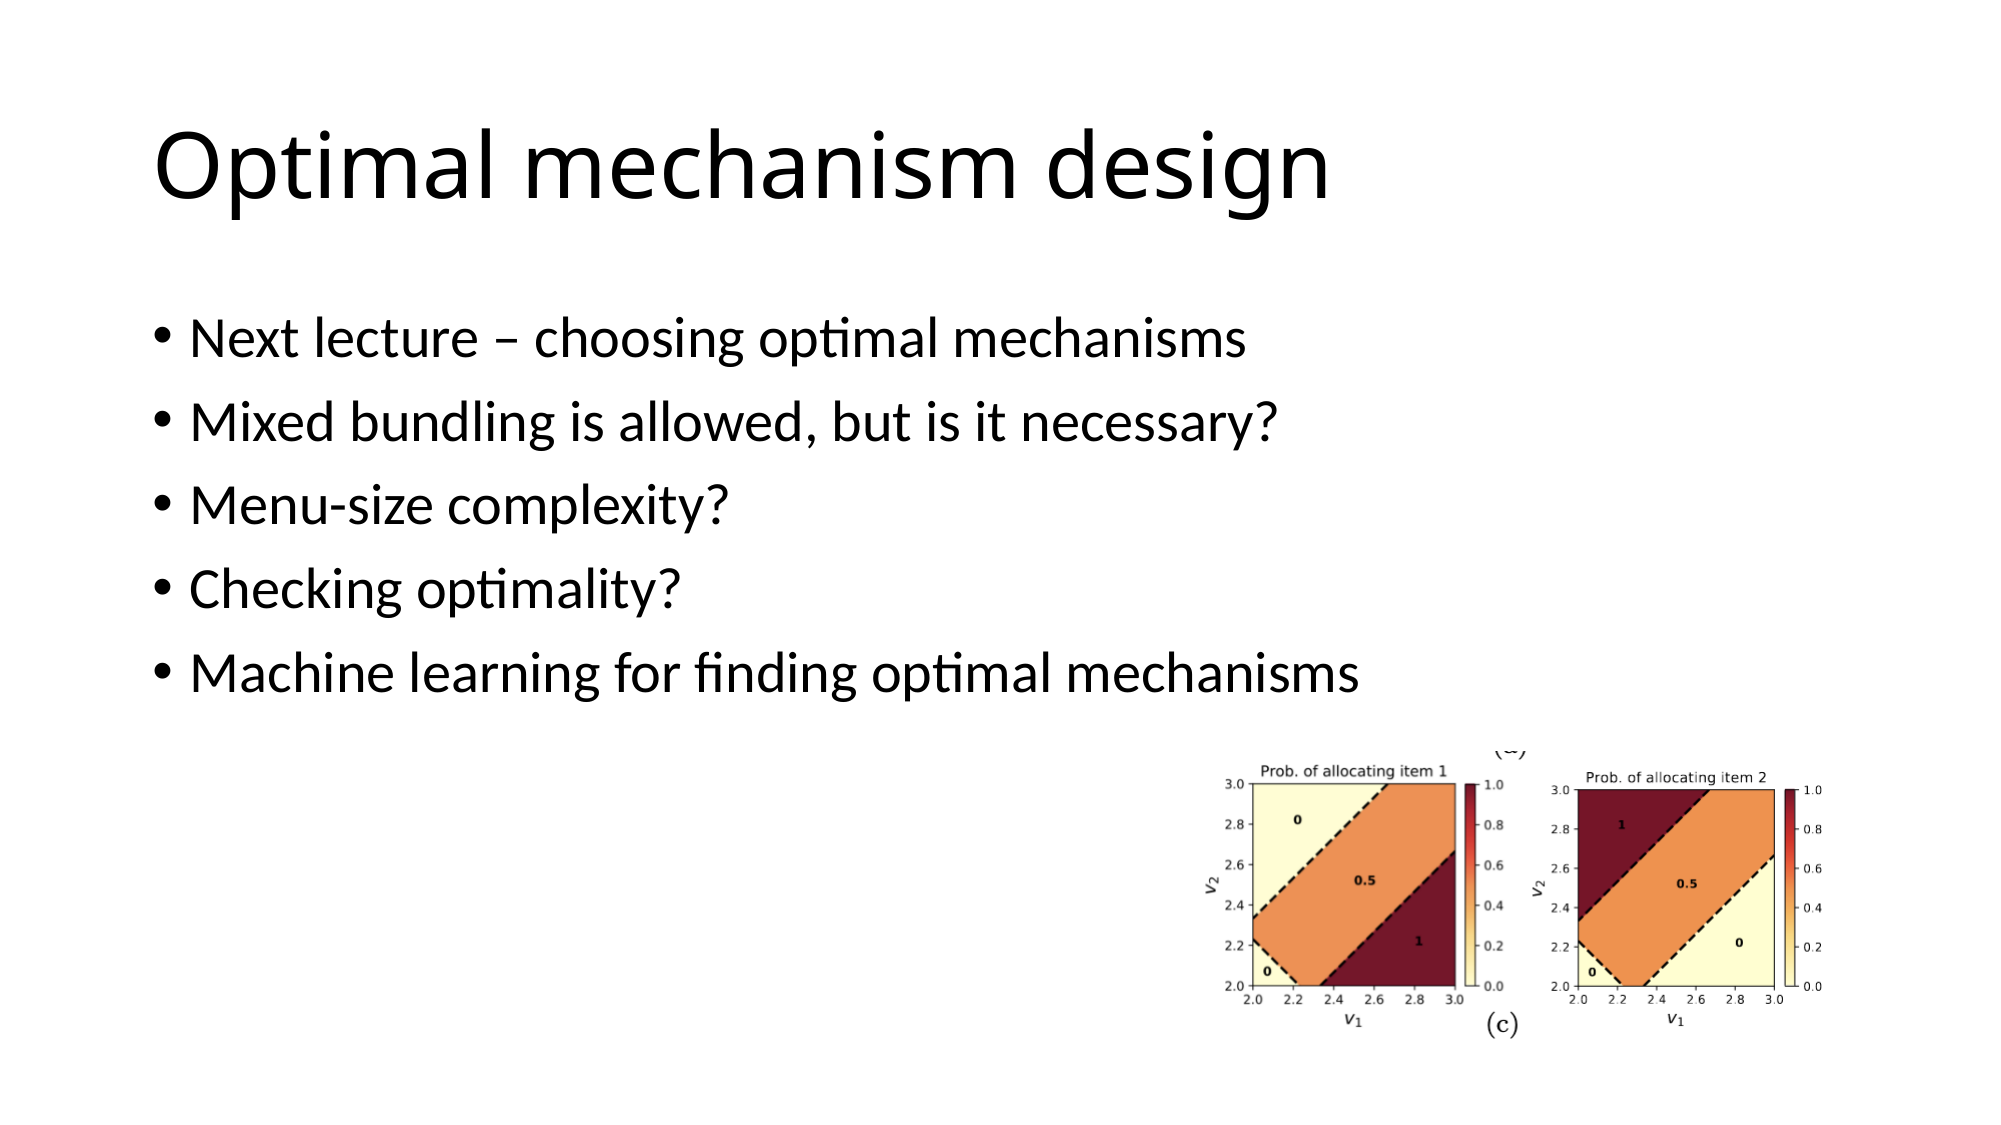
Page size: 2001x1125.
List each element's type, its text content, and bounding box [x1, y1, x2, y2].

list Next lecture – choosing optimal mechanisms Mixed bundling is allowed, but is it necessary? Menu-size complexity? Checking optimality? Machine learning for finding optimal mechanisms [137, 299, 1863, 1014]
title Optimal mechanism design [137, 59, 1863, 278]
picture [1189, 751, 1834, 1050]
